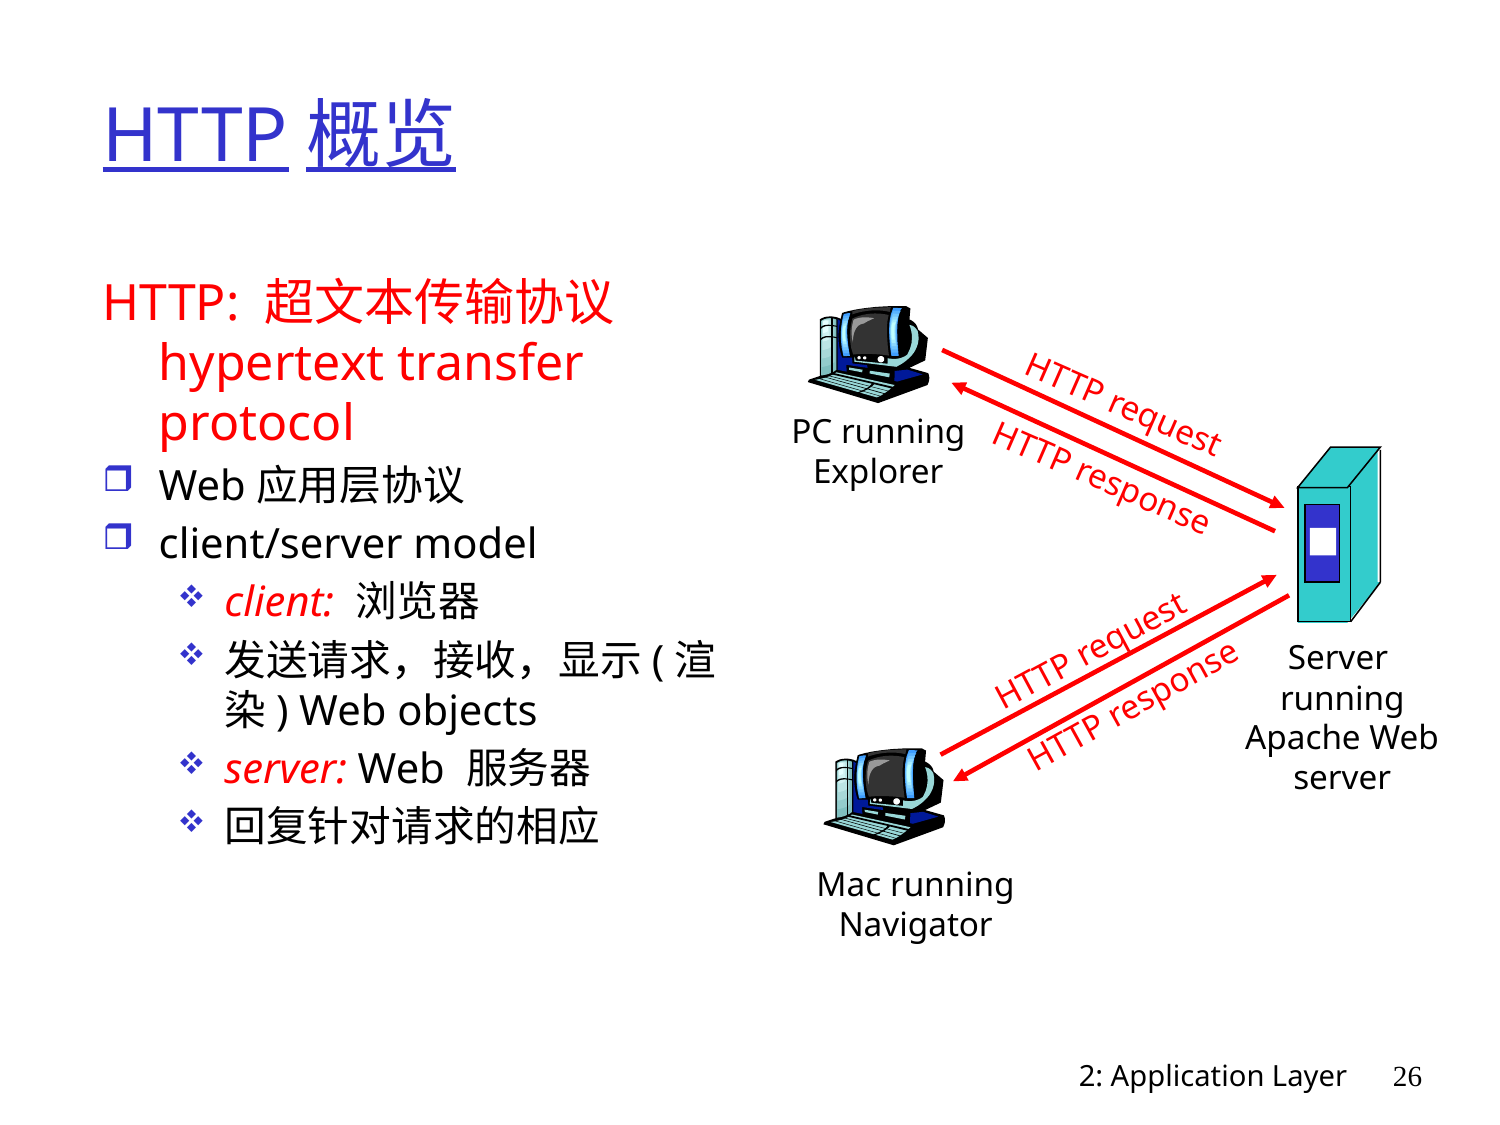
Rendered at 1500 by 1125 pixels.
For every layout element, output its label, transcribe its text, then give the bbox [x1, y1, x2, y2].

text_box PC running Explorer [776, 402, 981, 498]
title HTTP概览 [87, 37, 1363, 225]
text_box [951, 382, 991, 401]
slide_number 26 [1362, 1049, 1438, 1125]
text_box [1207, 574, 1277, 613]
text_box Server running Apache Web server [1230, 629, 1455, 804]
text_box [1297, 446, 1381, 624]
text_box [807, 304, 932, 404]
text_box Mac running Navigator [801, 855, 1030, 951]
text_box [823, 747, 948, 846]
text_box HTTP response [1002, 615, 1261, 792]
list HTTP: 超文本传输协议hypertext transfer protocol Web应用层协议 client/server model client: 浏览器 发送请求，接收，显示(渲染) Web objects server: Web 服务器 回复针对请求的相应 [87, 262, 786, 1025]
text_box HTTP request [1003, 330, 1246, 477]
text_box HTTP response [970, 399, 1235, 555]
text_box HTTP request [970, 568, 1209, 730]
text_box [1137, 440, 1285, 509]
footer 2: Application Layer [887, 1049, 1362, 1125]
text_box [953, 751, 1007, 782]
